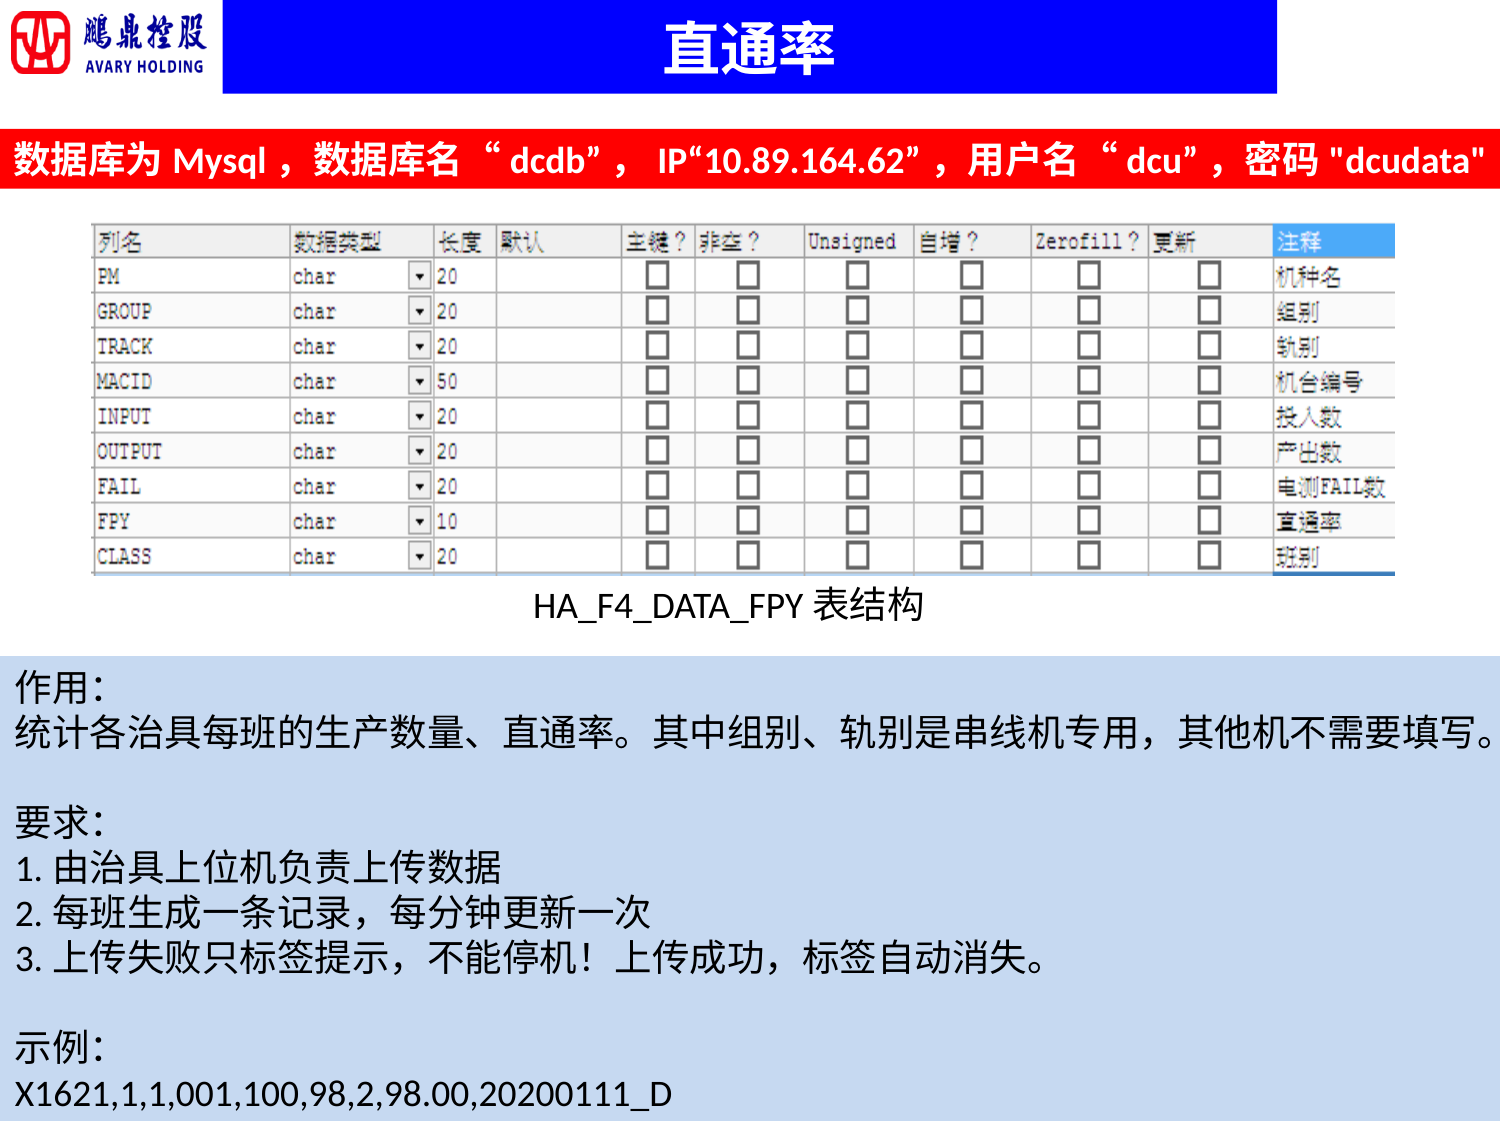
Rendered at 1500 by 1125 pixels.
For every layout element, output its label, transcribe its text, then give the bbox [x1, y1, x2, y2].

text_box 直通率 [220, 0, 1279, 96]
picture [91, 222, 1395, 576]
text_box 数据库为Mysql，数据库名“dcdb”，IP“10.89.164.62”，用户名“dcu”，密码"dcudata" [0, 128, 1500, 189]
text_box 作用： 统计各治具每班的生产数量、直通率。其中组别、轨别是串线机专用，其他机不需要填写。 要求： 1.由治具上位机负责上传数据 2.每班生成一条记录，每分钟更新一次 3.上传失败只标签提示，不能停机！上传成功，标签自动消失。 示例： X1621,1,1,001,100,98,2,98.00,20200111_D [0, 656, 1500, 1121]
picture [11, 11, 207, 74]
text_box HA_F4_DATA_FPY表结构 [518, 584, 940, 634]
